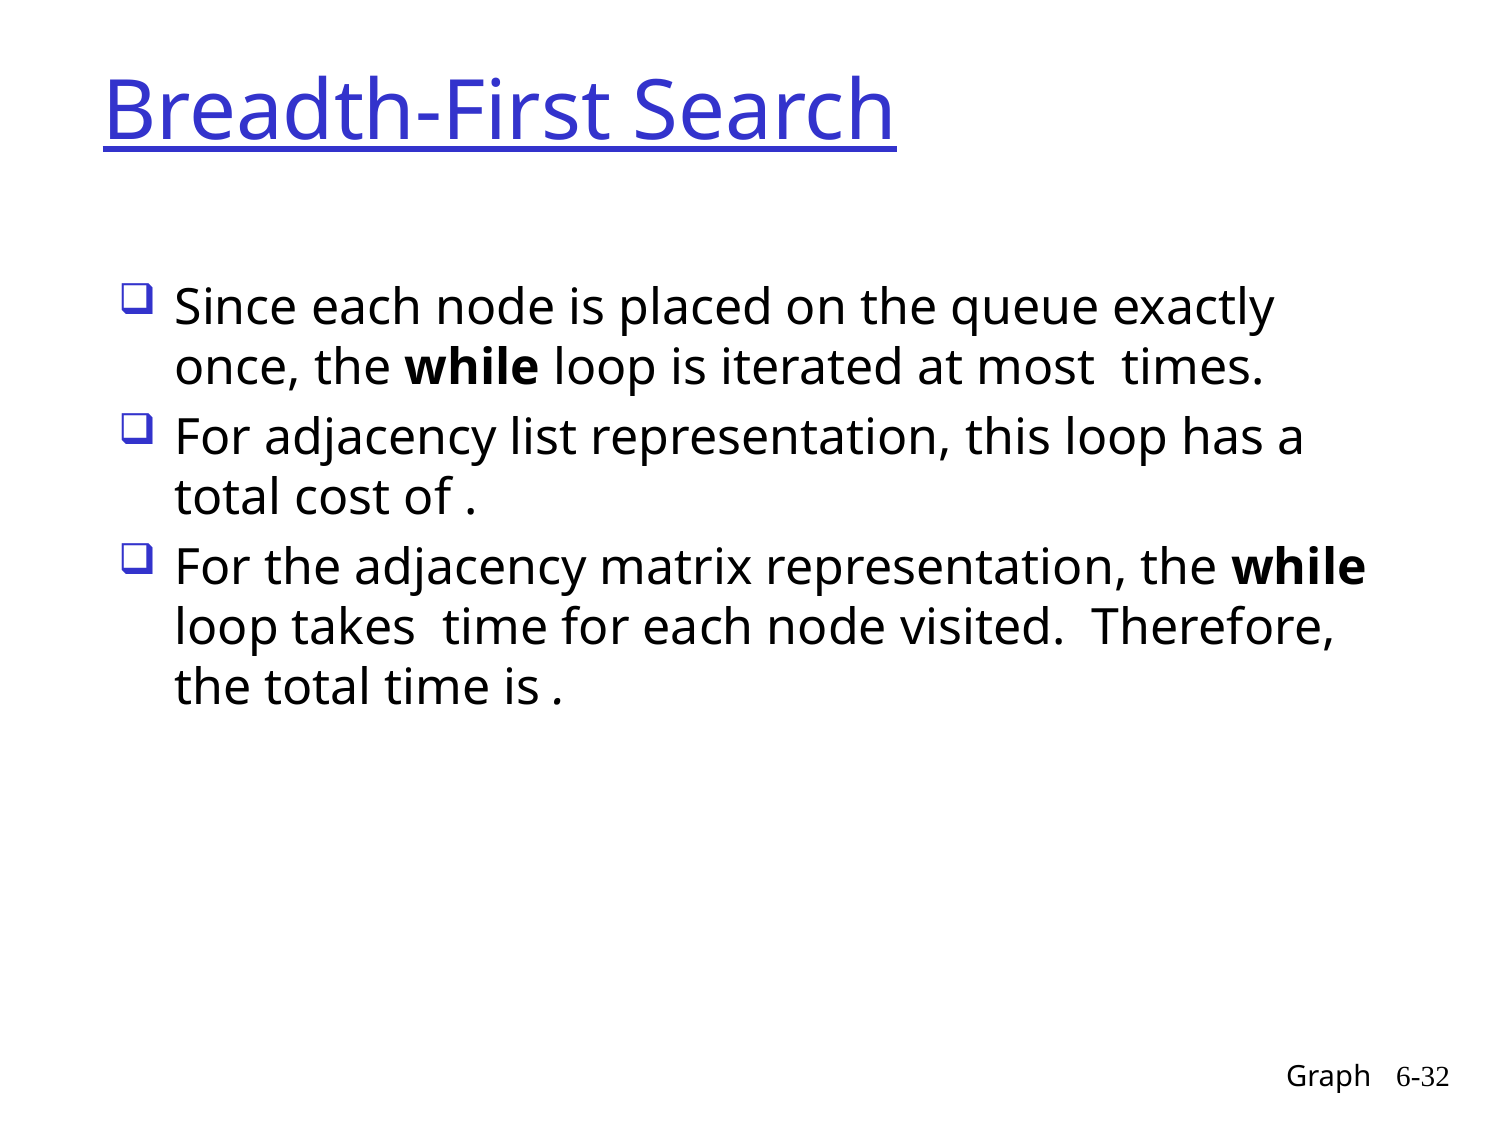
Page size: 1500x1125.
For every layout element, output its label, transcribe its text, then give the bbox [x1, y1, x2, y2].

slide_number 6-32 [1362, 1049, 1466, 1125]
footer Graph [911, 1049, 1362, 1125]
title Breadth-First Search [87, 37, 1363, 175]
